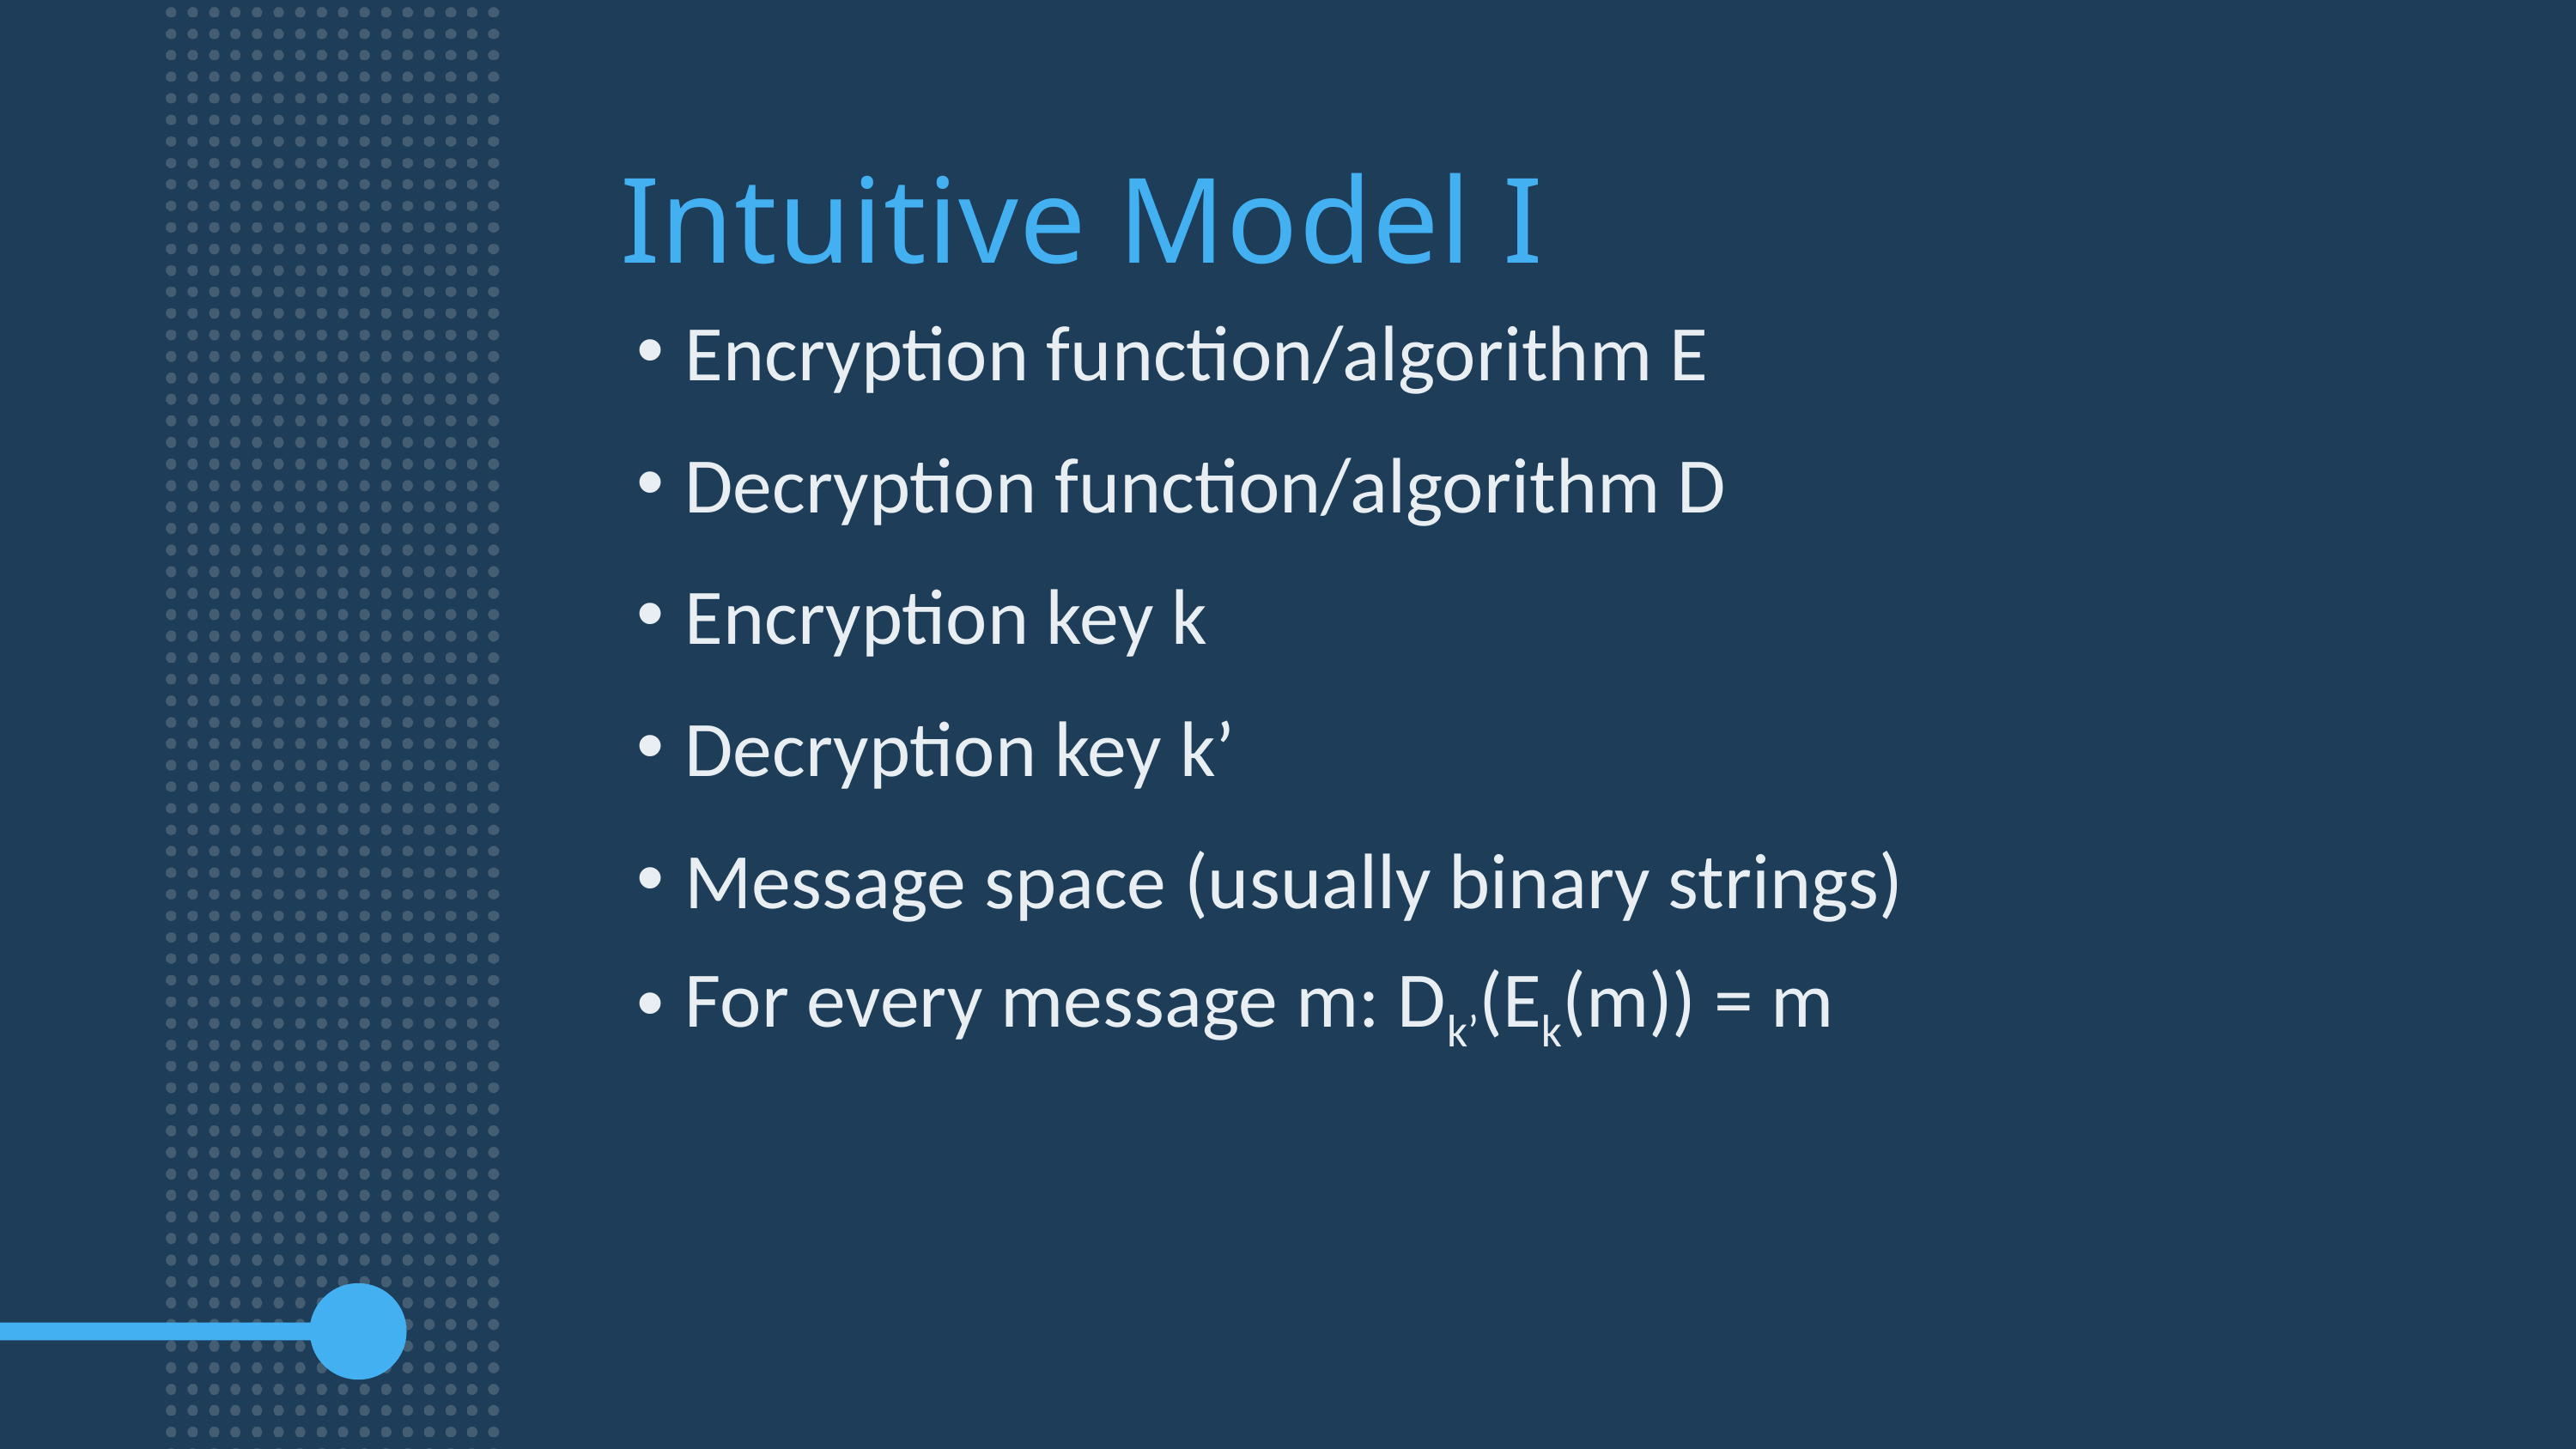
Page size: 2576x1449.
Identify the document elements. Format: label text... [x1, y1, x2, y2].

text_box Intuitive Model I [620, 137, 2271, 288]
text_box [0, 1271, 407, 1392]
picture [161, 0, 507, 1449]
text_box Encryption function/algorithm E Decryption function/algorithm D Encryption key k Decryption key k’ Message space (usually binary strings) For every message m: Dk’(Ek(m)) = m [623, 273, 2438, 1195]
